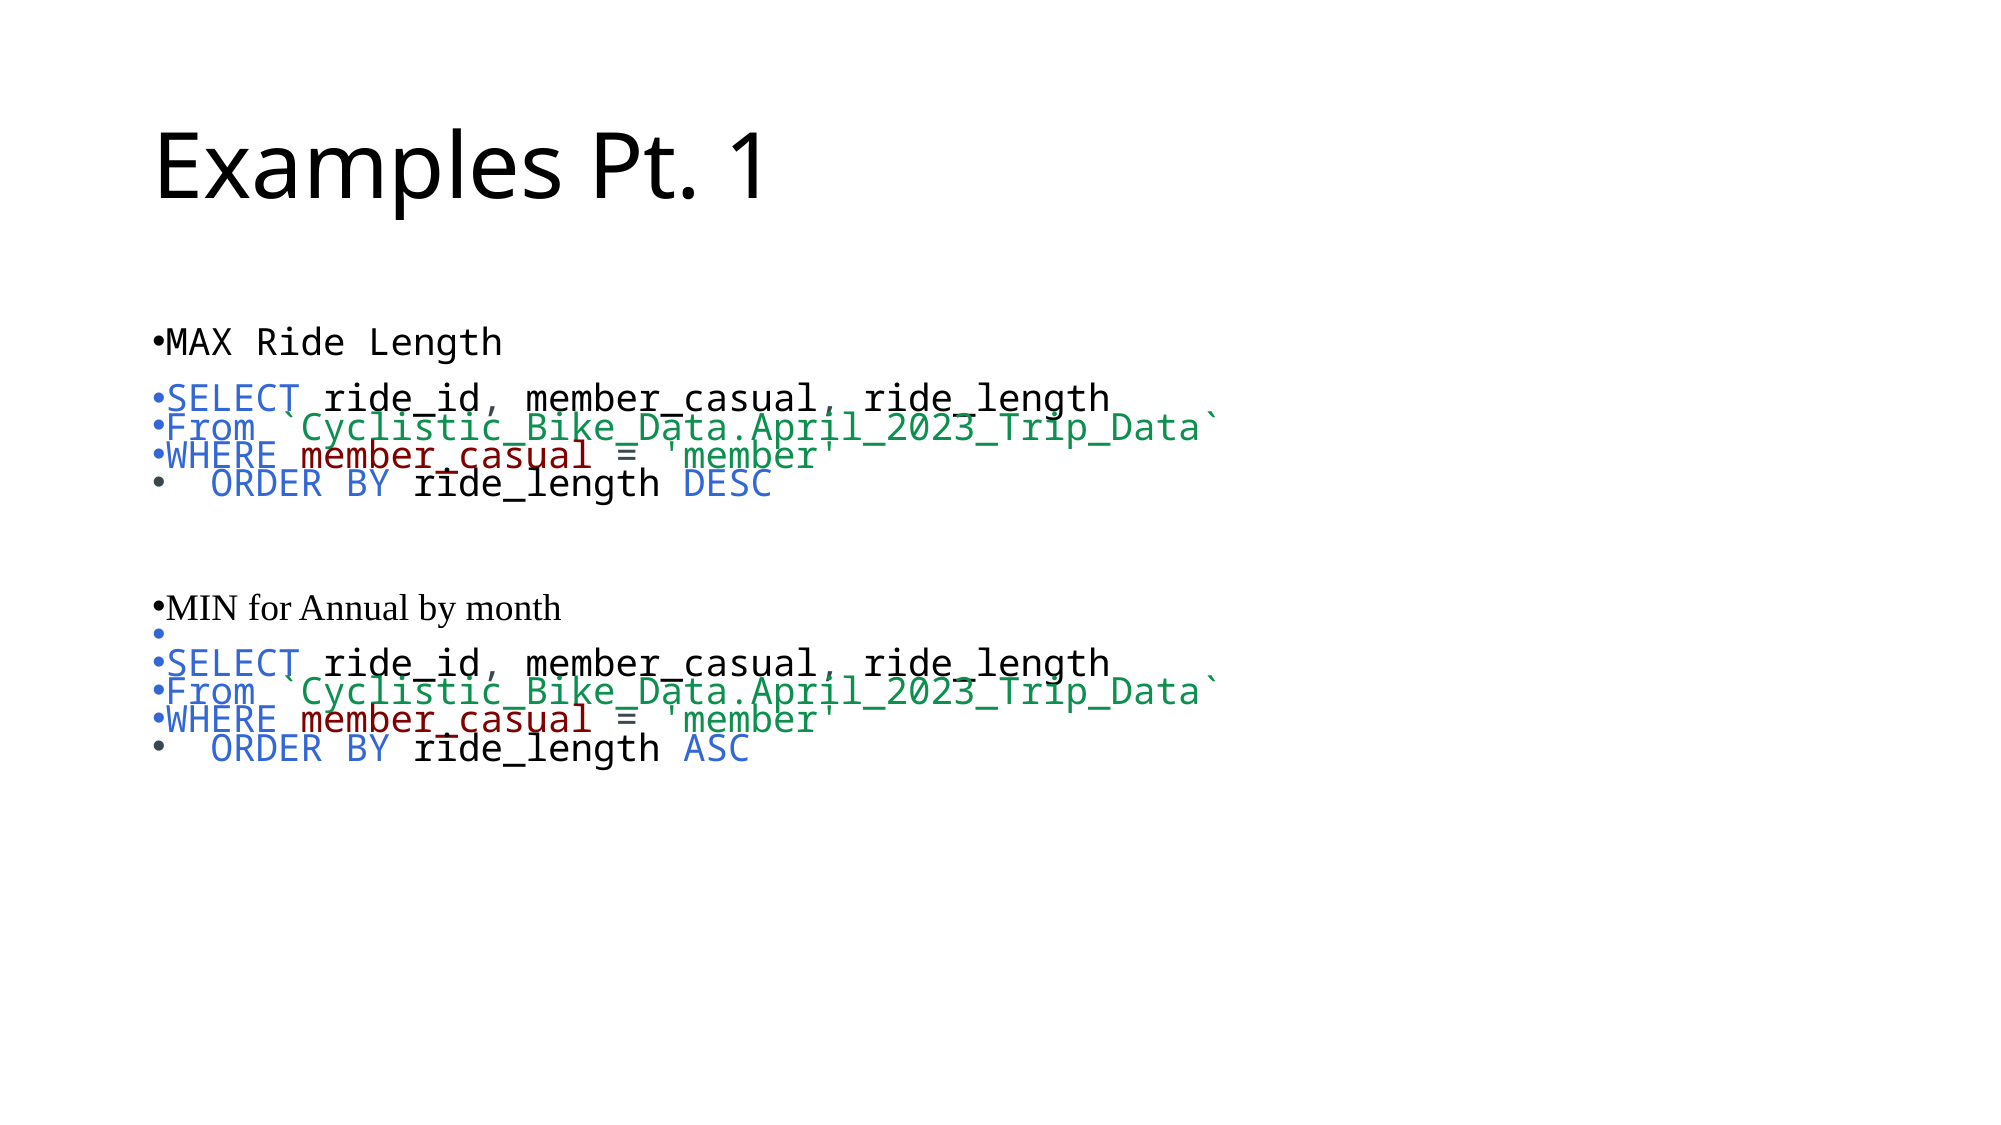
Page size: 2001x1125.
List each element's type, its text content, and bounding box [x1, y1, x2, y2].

list MAX Ride Length SELECT ride_id, member_casual, ride_length From `Cyclistic_Bike_Data.April_2023_Trip_Data` WHERE member_casual = 'member' ORDER BY ride_length DESC MIN for Annual by month SELECT ride_id, member_casual, ride_length From `Cyclistic_Bike_Data.April_2023_Trip_Data` WHERE member_casual = 'member' ORDER BY ride_length ASC [137, 299, 1863, 1014]
title Examples Pt. 1 [137, 59, 1863, 278]
